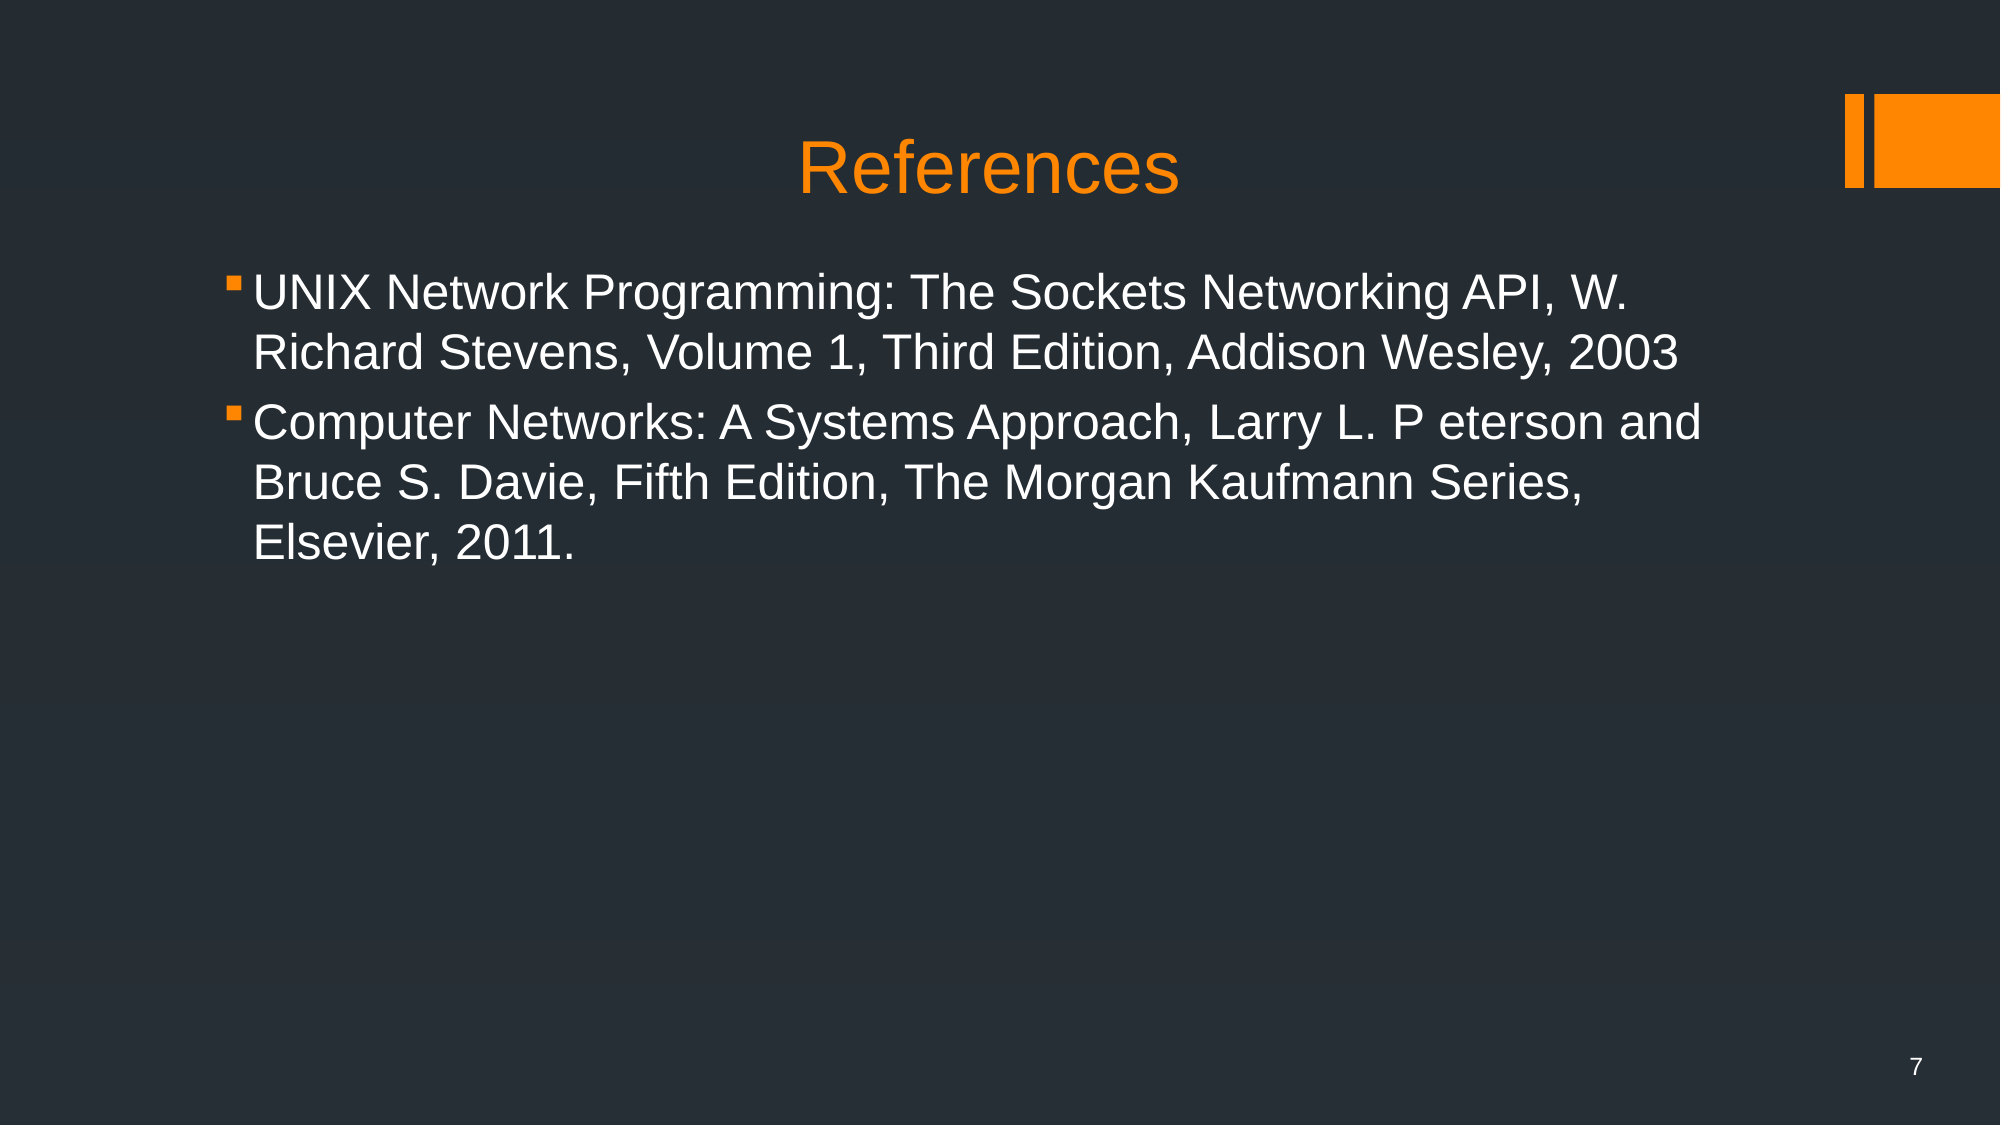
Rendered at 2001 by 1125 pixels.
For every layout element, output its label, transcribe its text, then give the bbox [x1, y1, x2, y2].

title References [200, 26, 1800, 216]
list UNIX Network Programming: The Sockets Networking API, W. Richard Stevens, Volume 1, Third Edition, Addison Wesley, 2003 Computer Networks: A Systems Approach, Larry L. P eterson and Bruce S. Davie, Fifth Edition, The Morgan Kaufmann Series, Elsevier, 2011. [200, 251, 1800, 1035]
slide_number 7 [1732, 1041, 1939, 1091]
